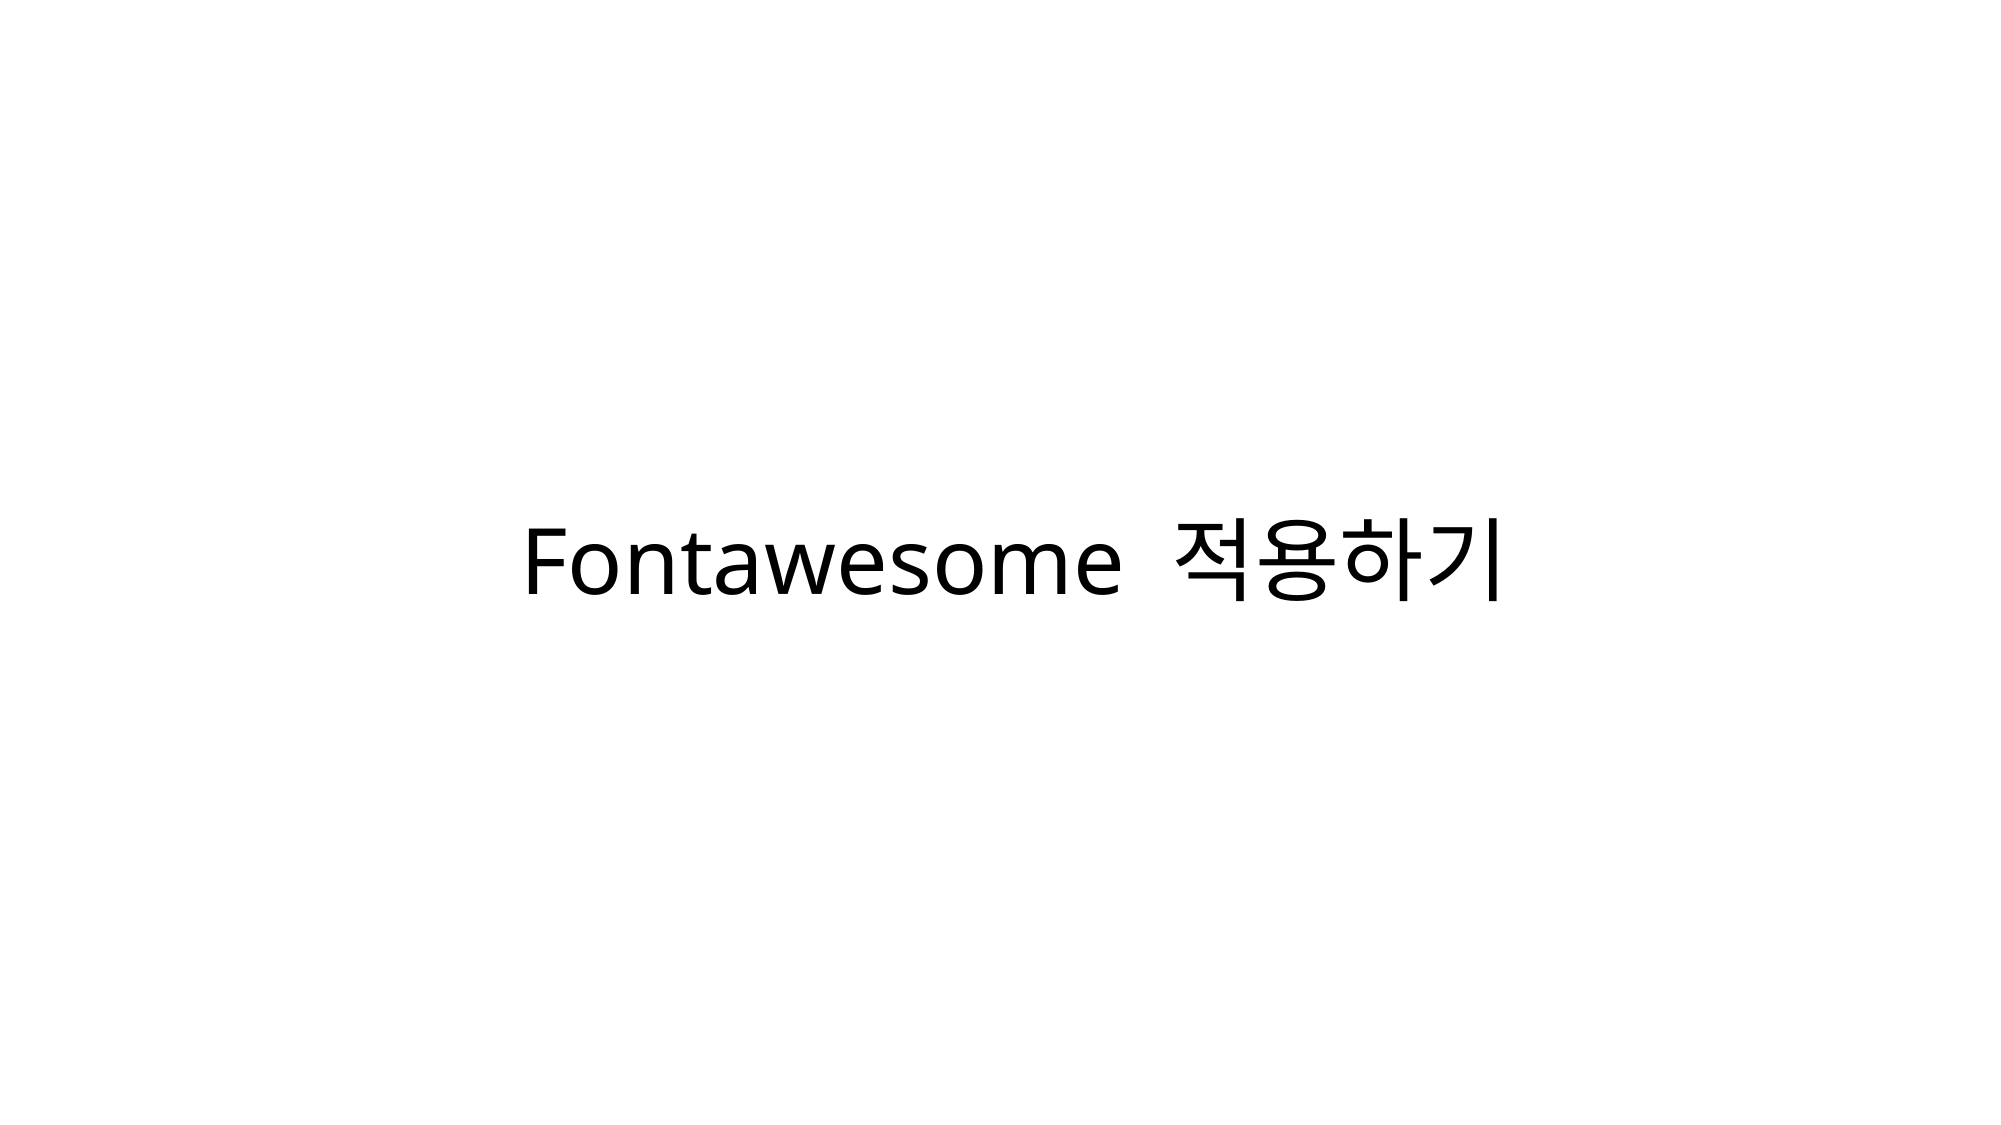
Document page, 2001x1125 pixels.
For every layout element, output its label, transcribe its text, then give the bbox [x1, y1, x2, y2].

title Fontawesome 적용하기 [152, 456, 1878, 674]
